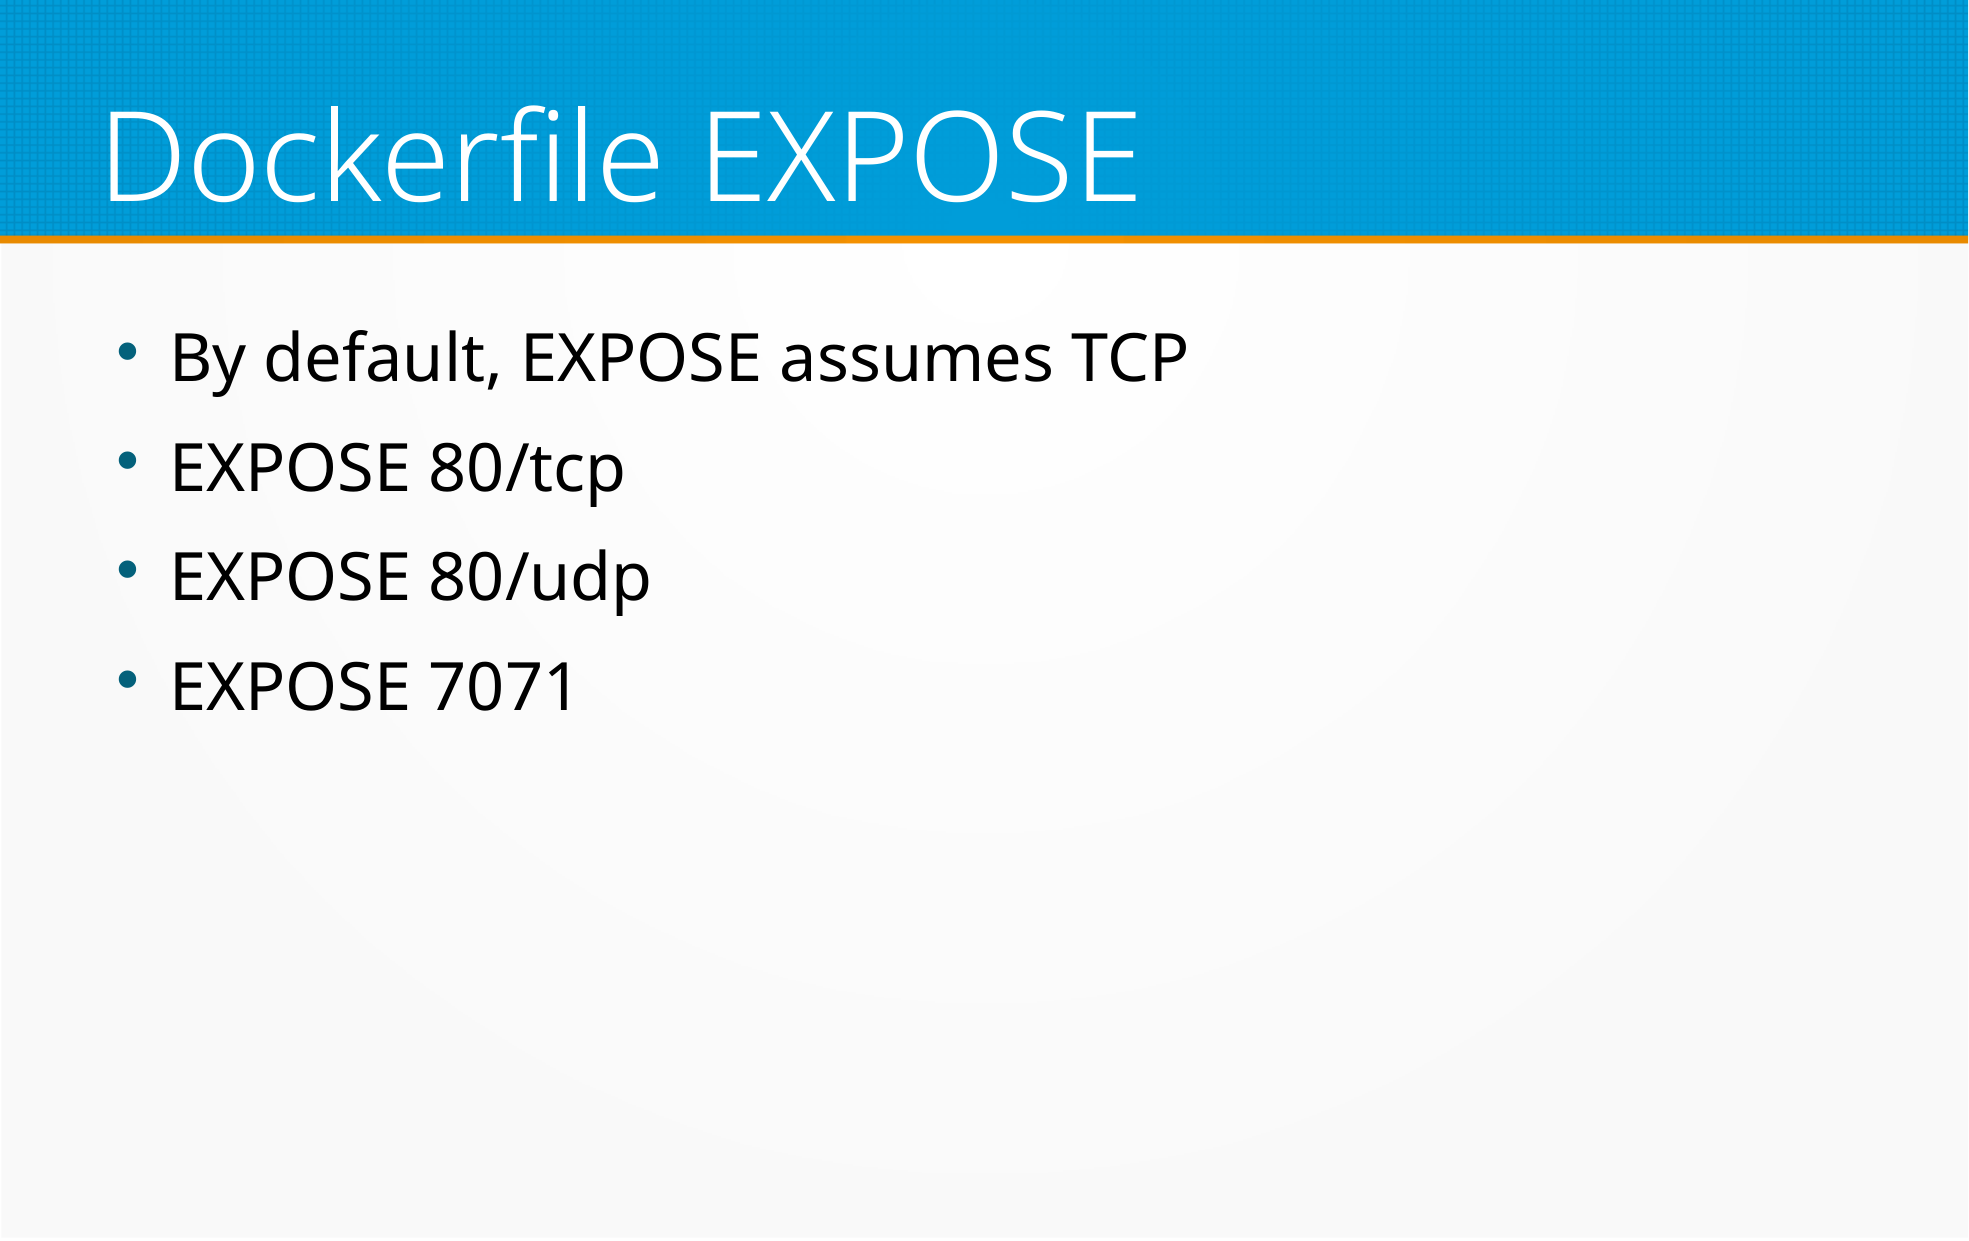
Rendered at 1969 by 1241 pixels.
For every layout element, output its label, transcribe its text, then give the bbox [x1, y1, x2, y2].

text_box By default, EXPOSE assumes TCP EXPOSE 80/tcp EXPOSE 80/udp EXPOSE 7071 [98, 314, 1860, 1080]
picture [0, 236, 1969, 1241]
text_box Dockerfile EXPOSE [98, 19, 1870, 227]
